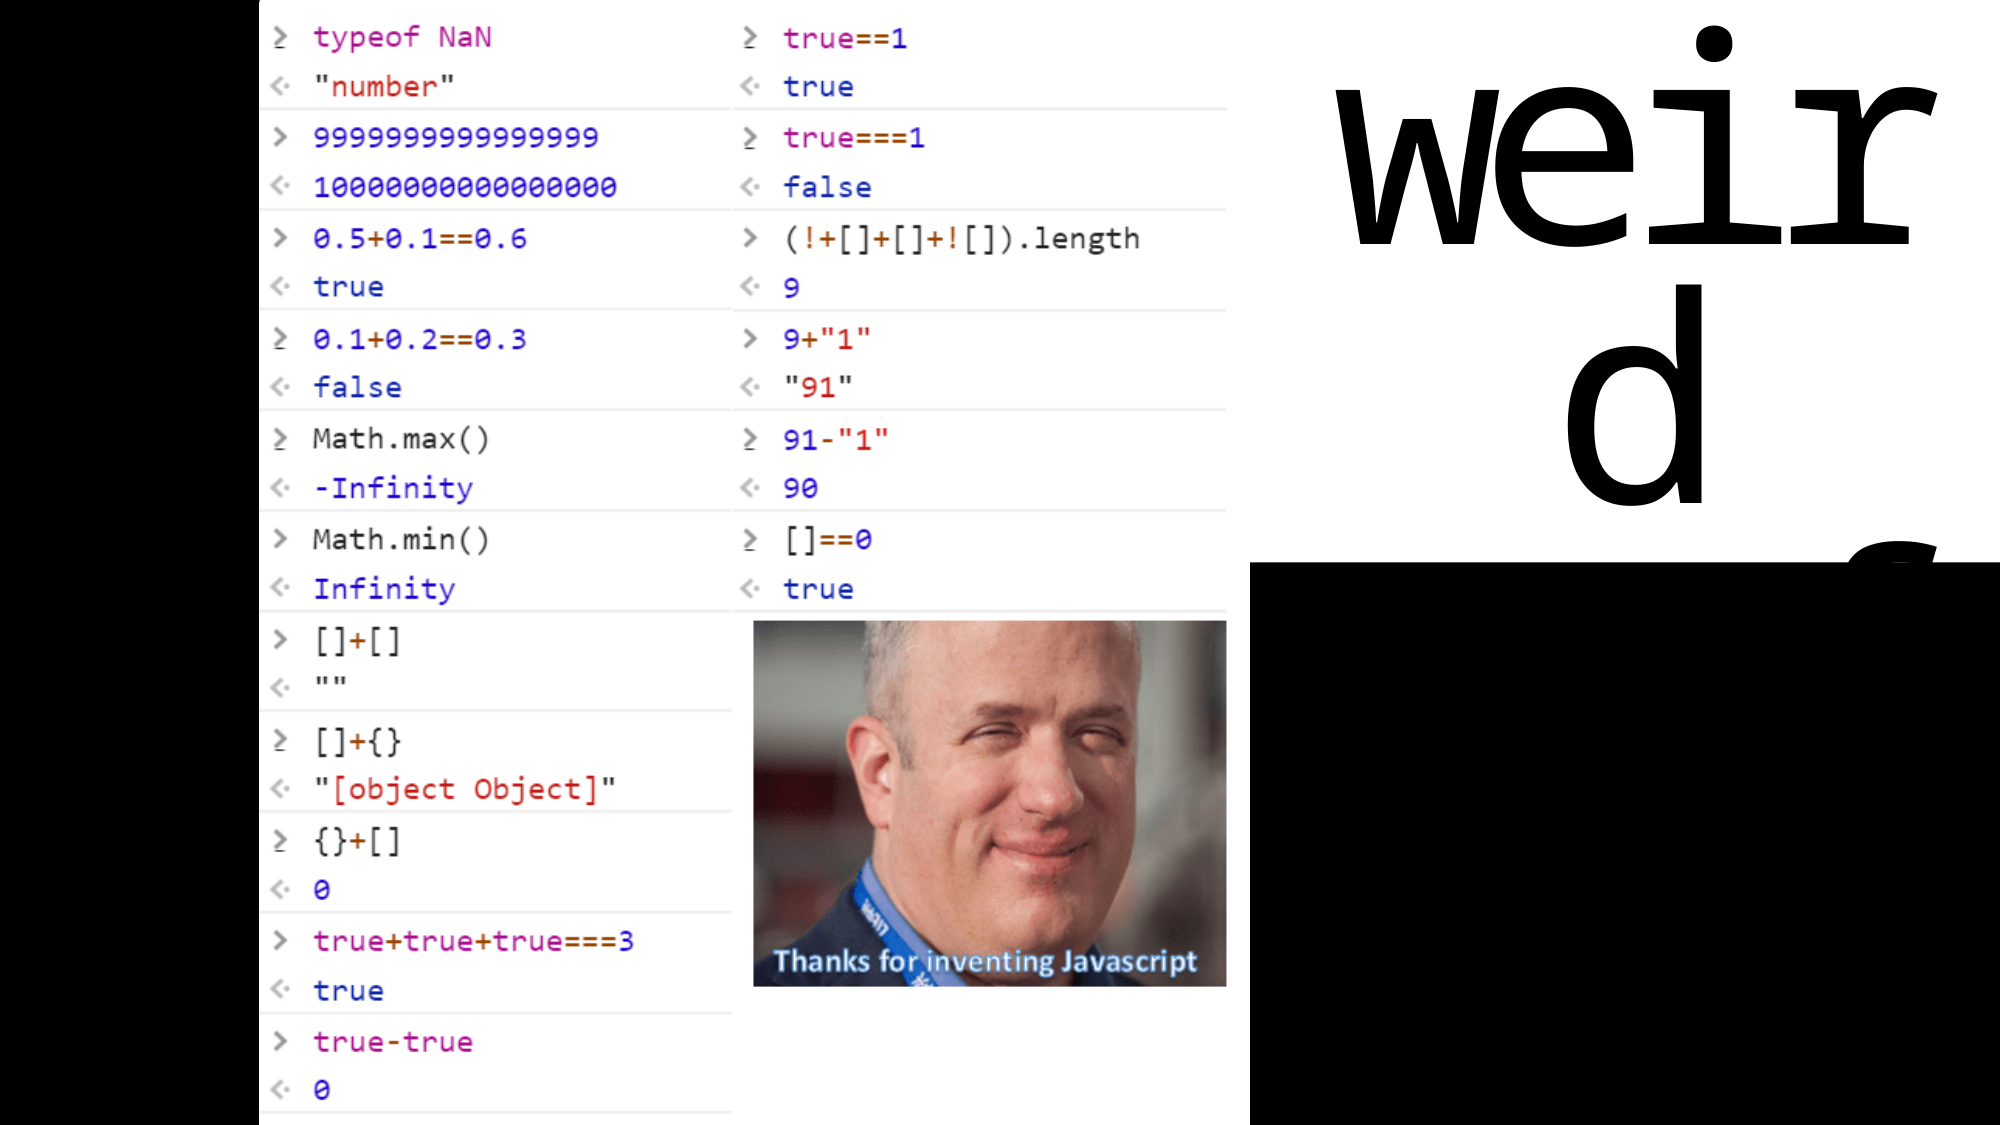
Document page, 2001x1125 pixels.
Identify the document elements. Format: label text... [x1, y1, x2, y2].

text_box weird stuff [1252, 35, 2000, 532]
text_box [1250, 561, 2000, 1125]
picture [259, 2, 1250, 1125]
text_box [0, 0, 261, 1125]
